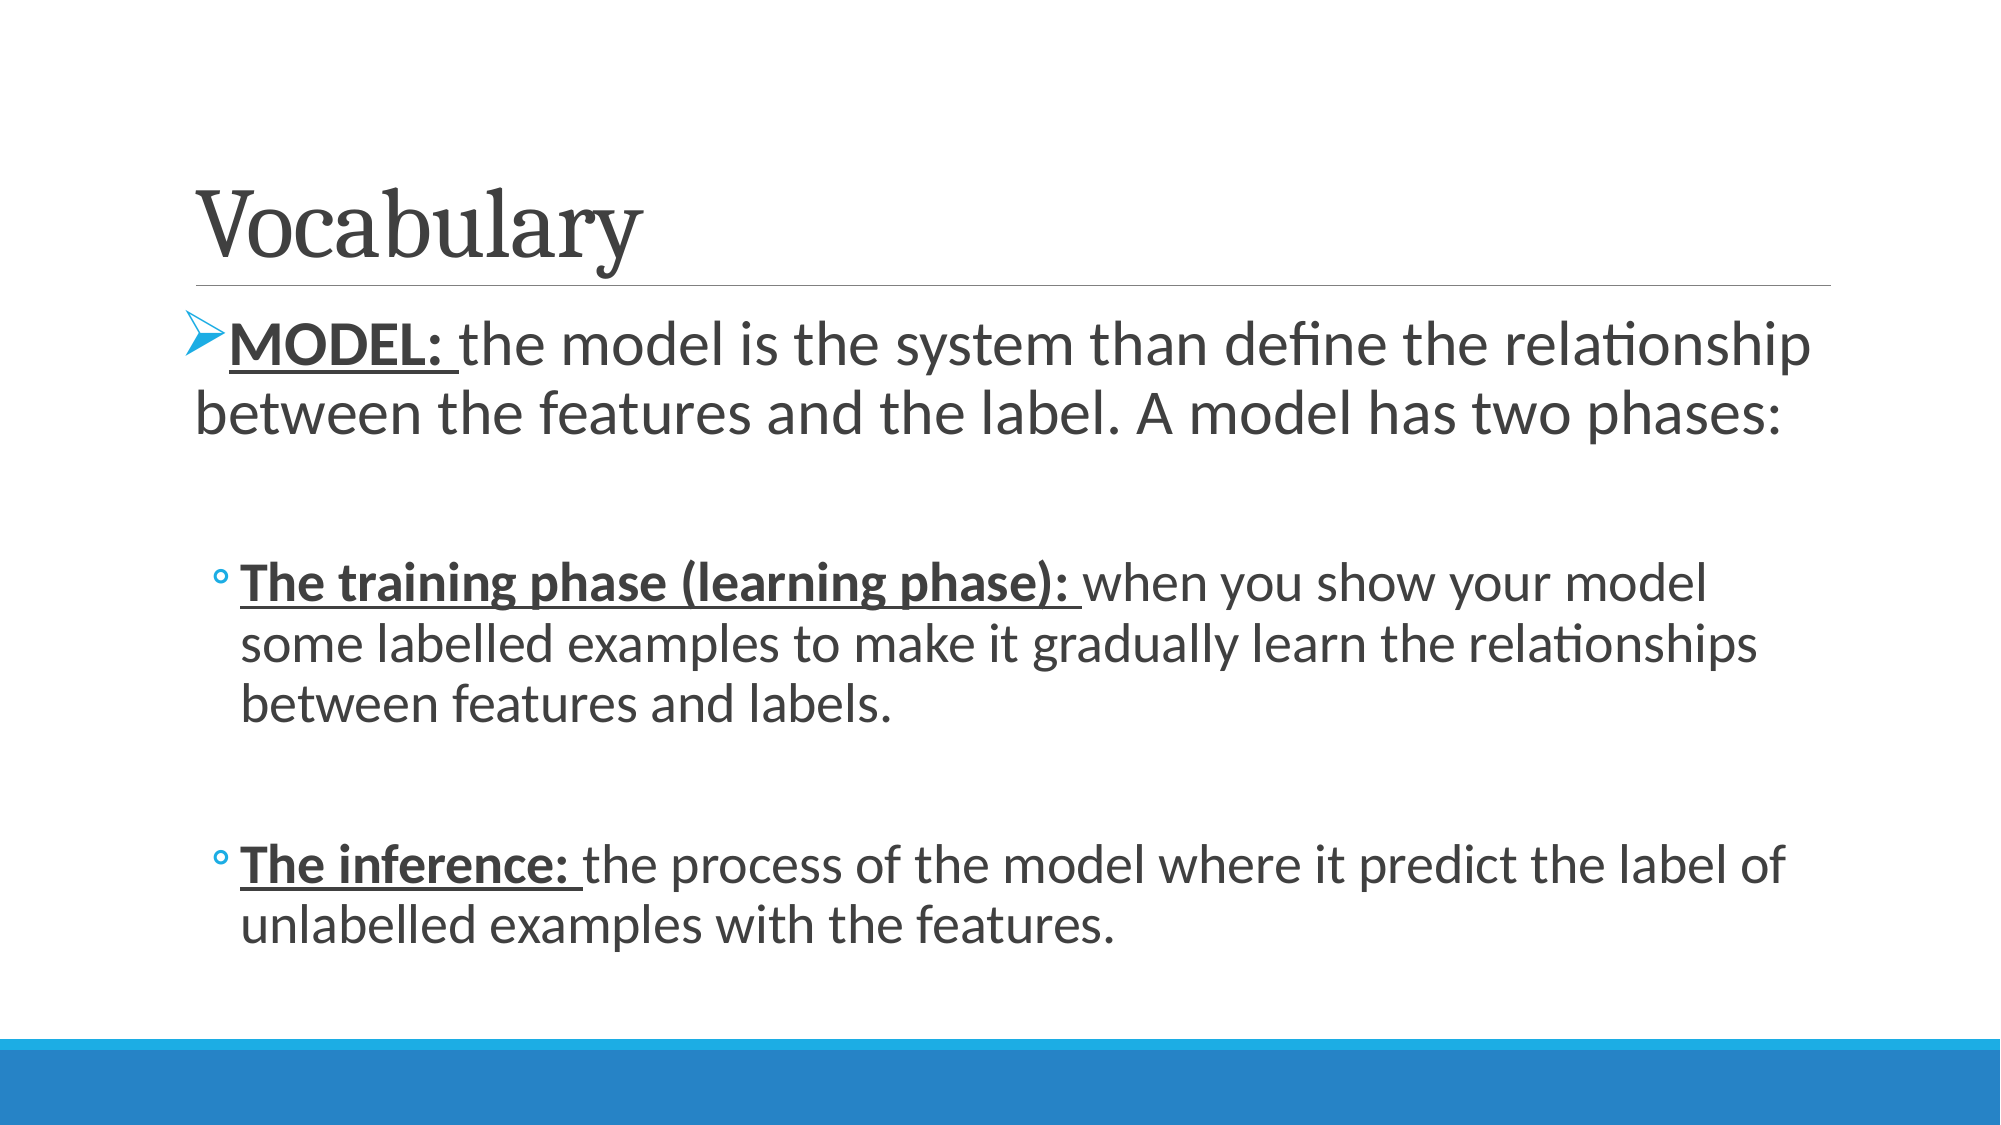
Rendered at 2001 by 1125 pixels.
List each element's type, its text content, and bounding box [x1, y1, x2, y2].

list MODEL: the model is the system than define the relationship between the features and the label. A model has two phases: The training phase (learning phase): when you show your model some labelled examples to make it gradually learn the relationships between features and labels. The inference: the process of the model where it predict the label of unlabelled examples with the features. [180, 302, 1830, 1018]
title Vocabulary [180, 47, 1830, 285]
